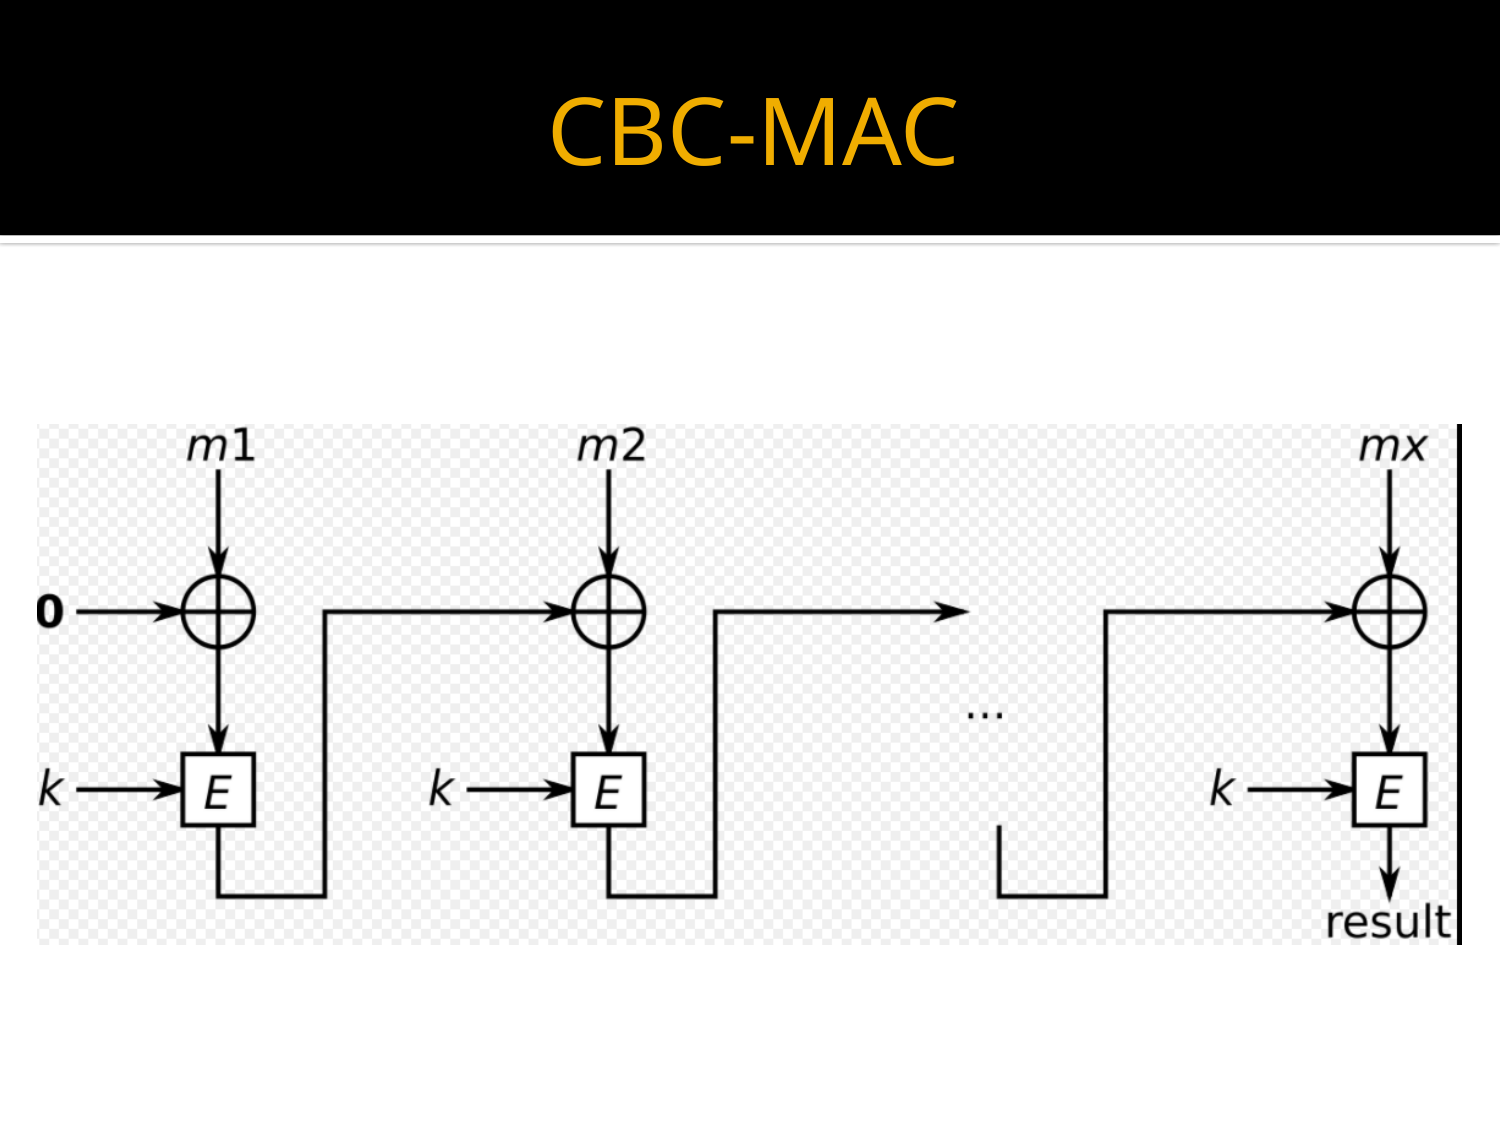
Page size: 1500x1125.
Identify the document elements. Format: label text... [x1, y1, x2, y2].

title CBC-MAC [75, 25, 1425, 231]
picture [37, 424, 1462, 945]
